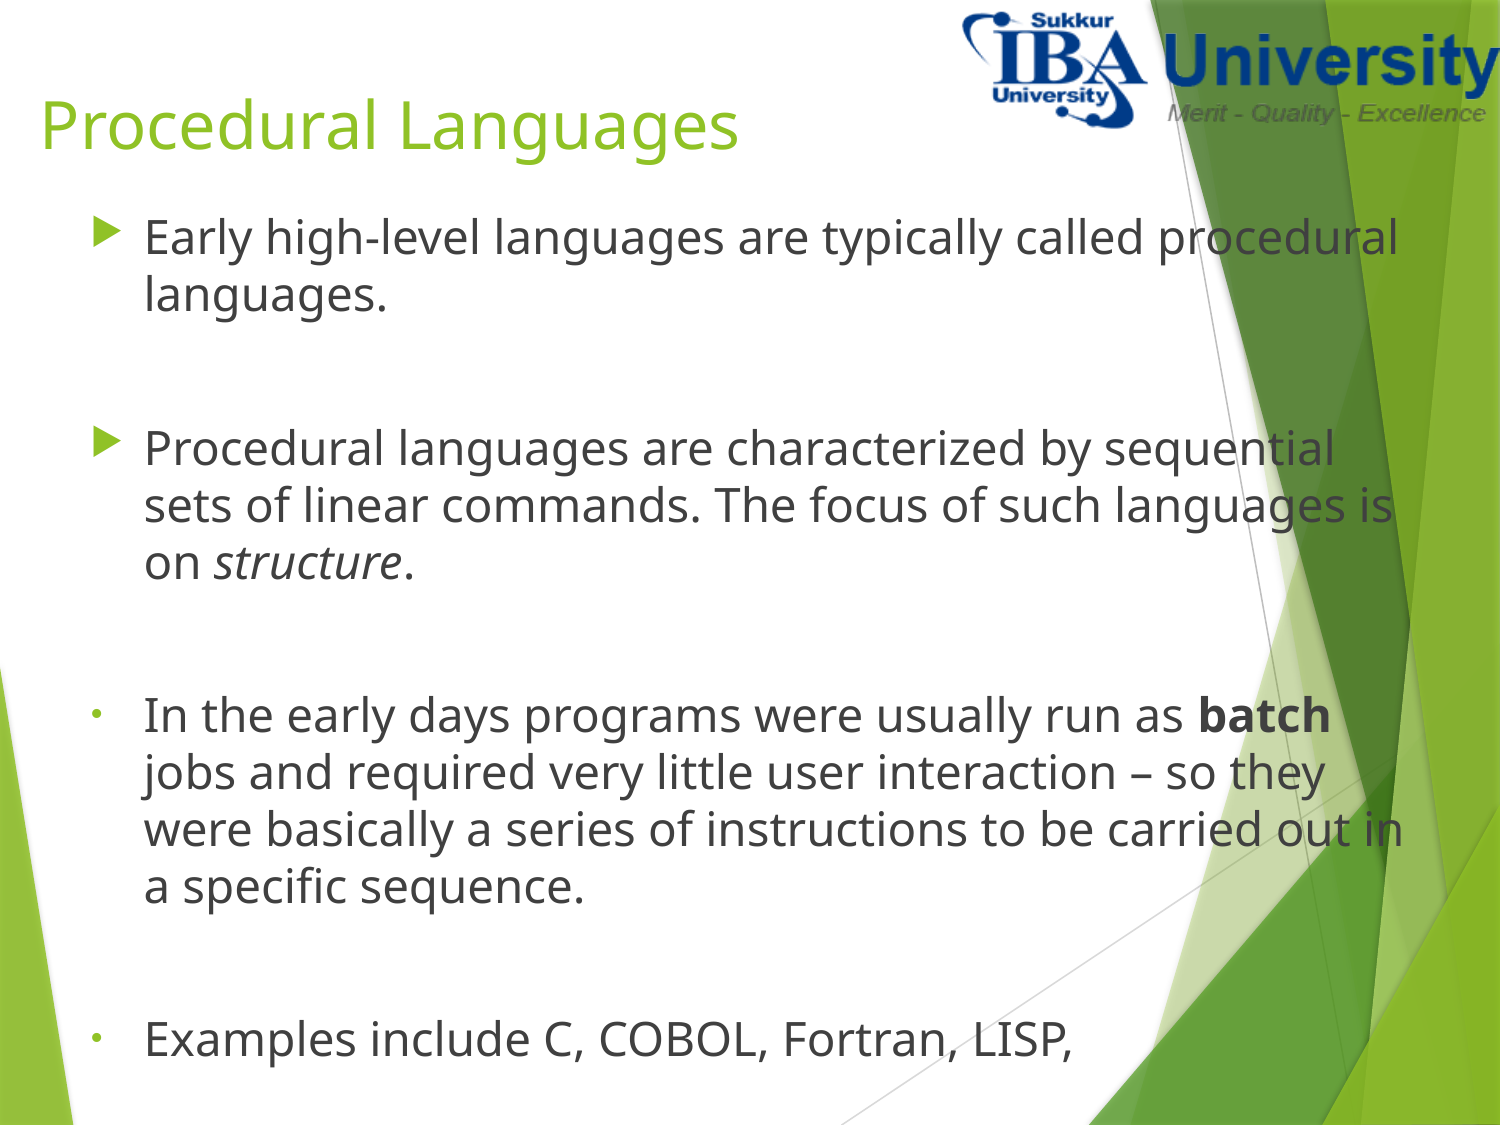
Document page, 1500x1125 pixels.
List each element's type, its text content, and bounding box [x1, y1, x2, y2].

title Procedural Languages [24, 75, 1288, 213]
picture [956, 7, 1500, 134]
list Early high-level languages are typically called procedural languages. Procedural languages are characterized by sequential sets of linear commands. The focus of such languages is on structure. In the early days programs were usually run as batch jobs and required very little user interaction – so they were basically a series of instructions to be carried out in a specific sequence. Examples include C, COBOL, Fortran, LISP, [75, 200, 1425, 1079]
